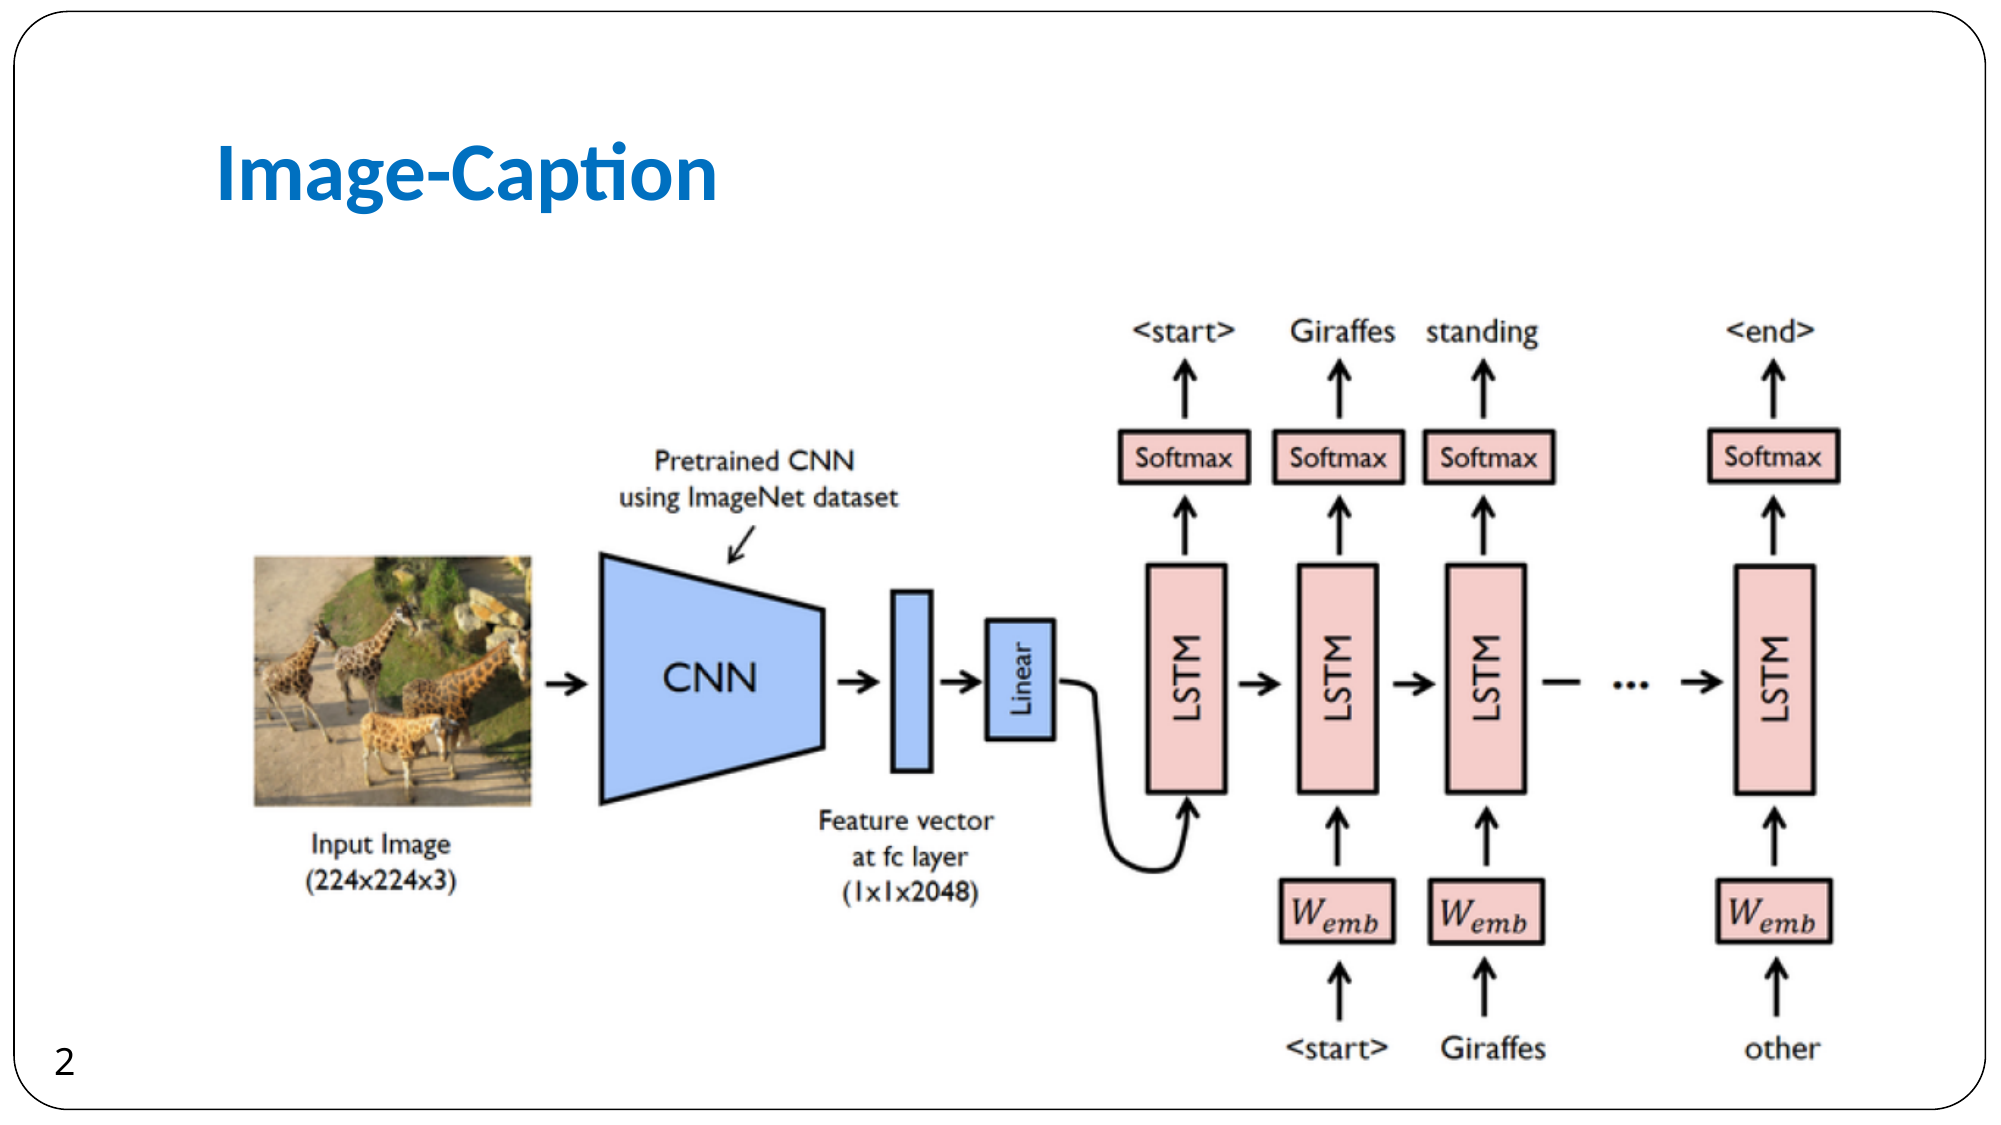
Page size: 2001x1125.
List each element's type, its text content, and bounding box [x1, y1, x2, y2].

picture [199, 237, 1901, 1086]
title Image-Caption [200, 45, 1900, 233]
